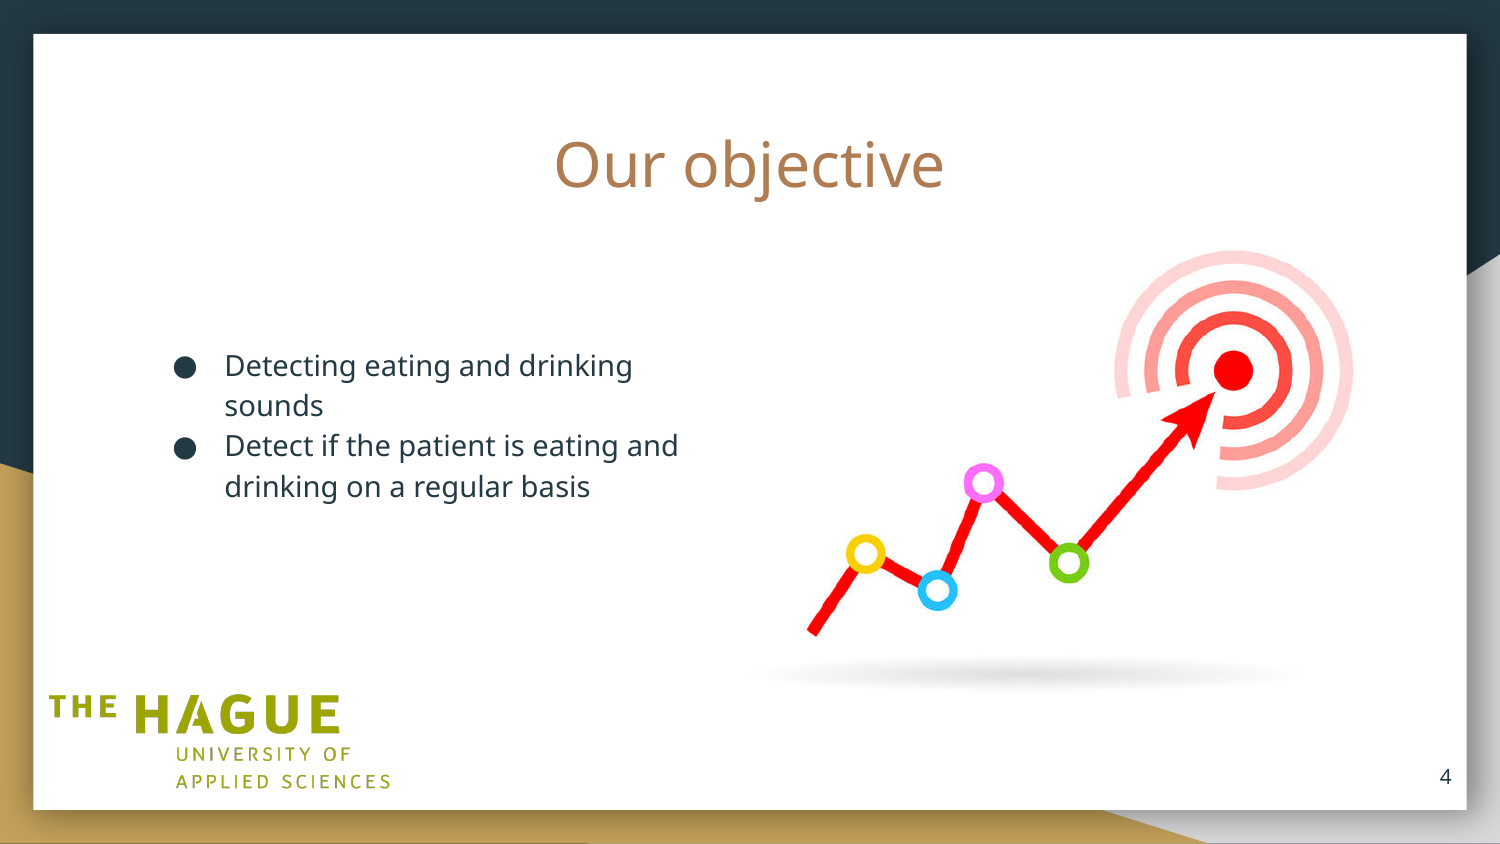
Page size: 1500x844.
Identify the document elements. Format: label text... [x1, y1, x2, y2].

picture [27, 673, 411, 811]
picture [695, 204, 1419, 729]
title Our objective [134, 109, 1366, 267]
slide_number ‹#› [1376, 745, 1467, 810]
list Detecting eating and drinking sounds Detect if the patient is eating and drinking on a regular basis [134, 326, 690, 729]
